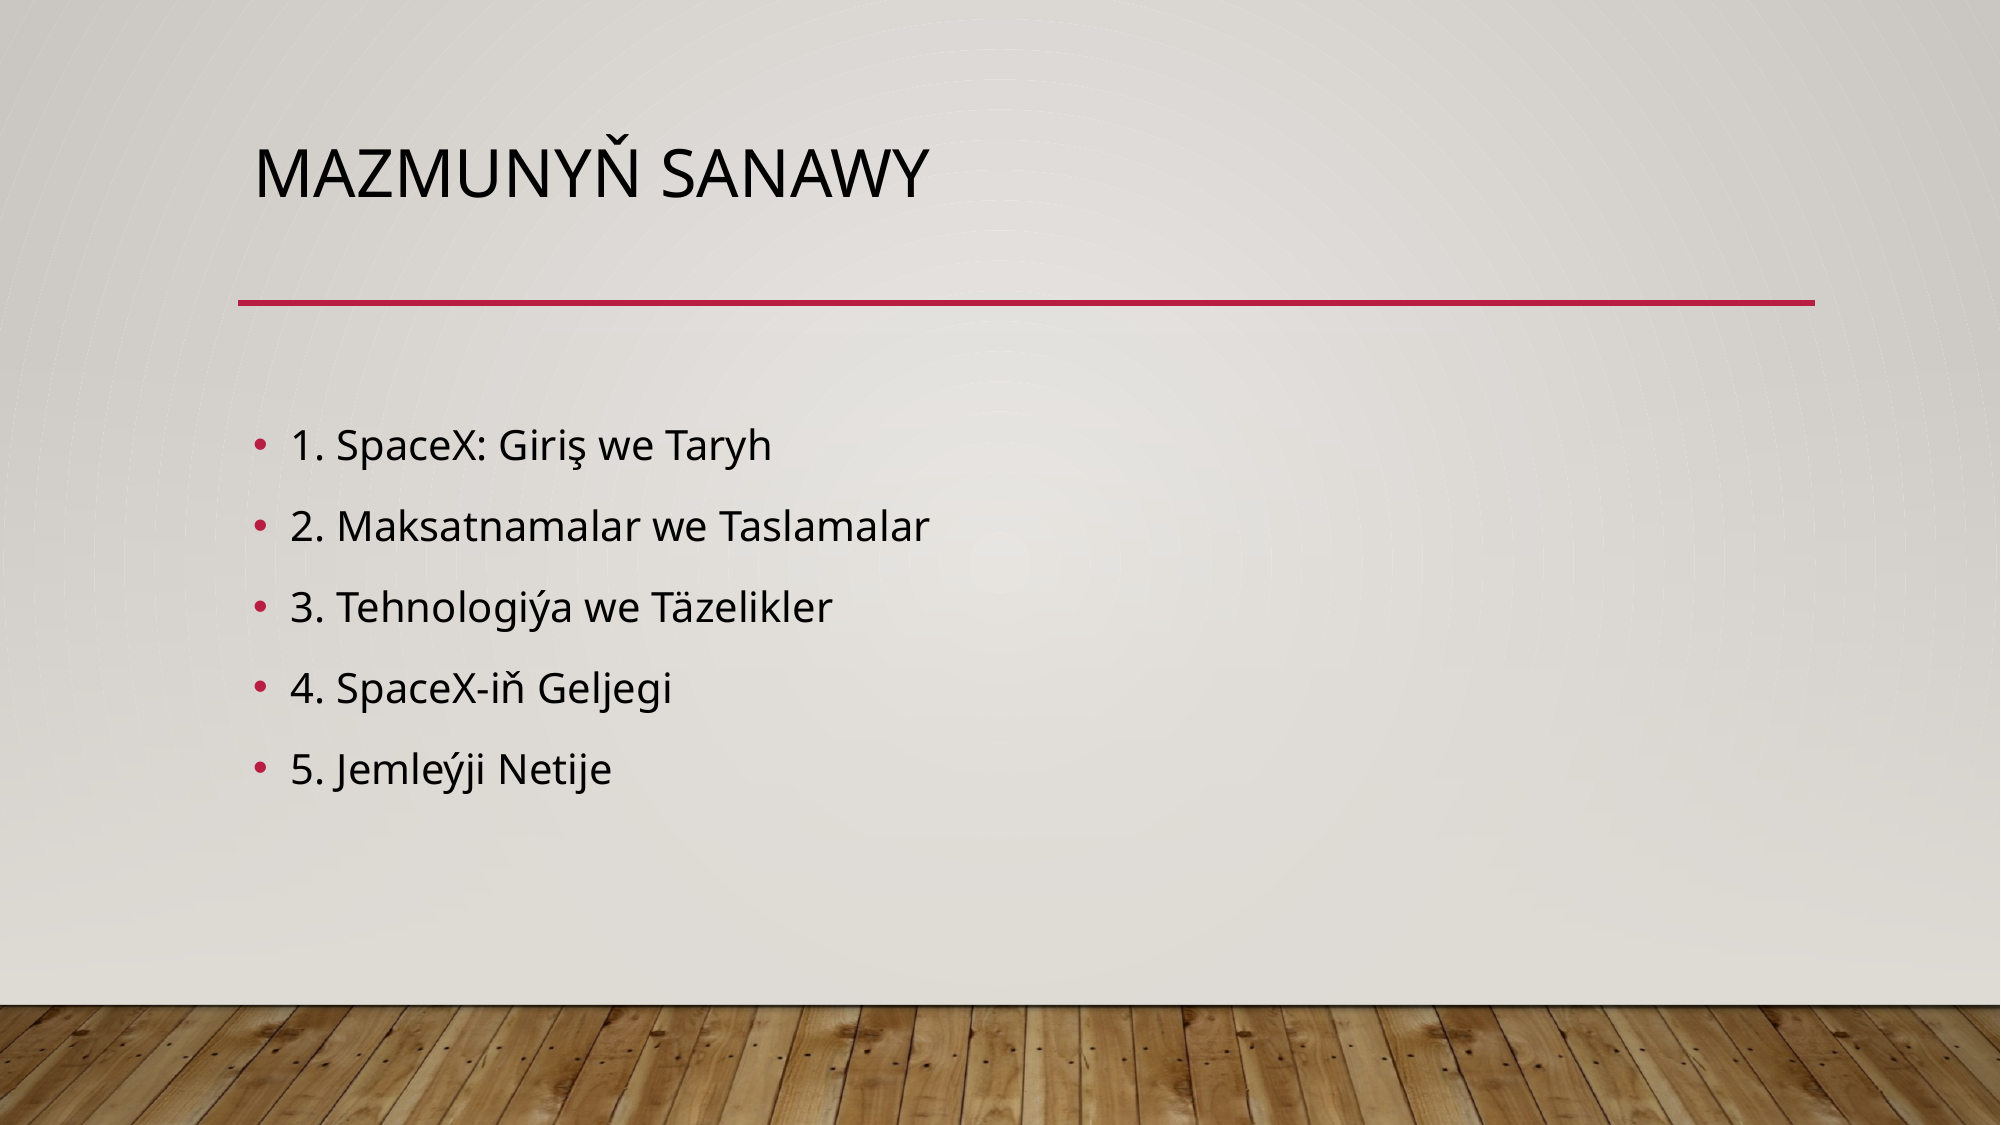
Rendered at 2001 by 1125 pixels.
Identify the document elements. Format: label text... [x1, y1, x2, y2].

picture [0, 1005, 2000, 1125]
list 1. SpaceX: Giriş we Taryh 2. Maksatnamalar we Taslamalar 3. Tehnologiýa we Täzelikler 4. SpaceX-iň Geljegi 5. Jemleýji Netije [238, 330, 1814, 897]
title MAZMUNYŇ SANAWY [238, 131, 1814, 305]
